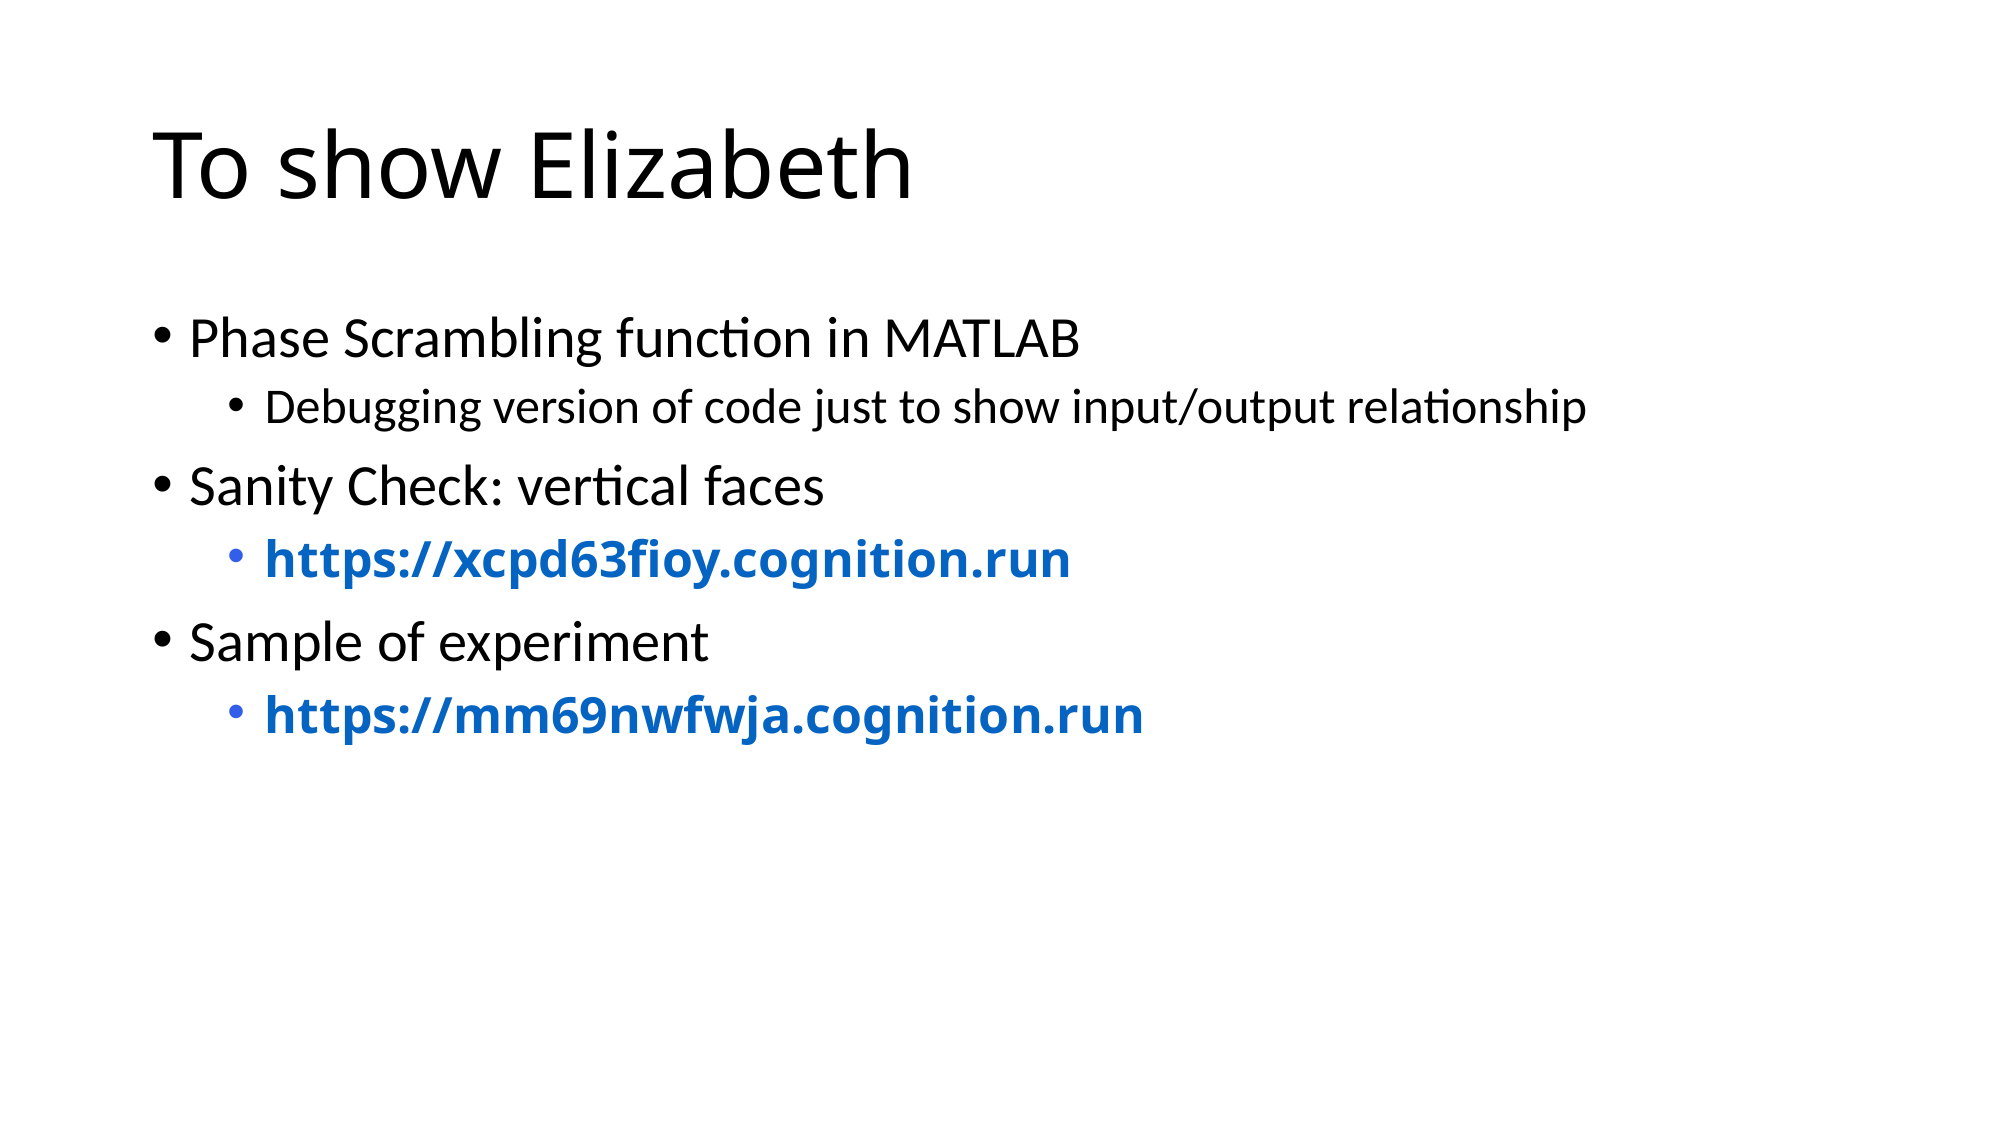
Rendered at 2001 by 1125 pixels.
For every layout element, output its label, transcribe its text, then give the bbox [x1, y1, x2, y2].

title To show Elizabeth [137, 59, 1863, 278]
list Phase Scrambling function in MATLAB Debugging version of code just to show input/output relationship Sanity Check: vertical faces https://xcpd63fioy.cognition.run Sample of experiment https://mm69nwfwja.cognition.run [137, 299, 1863, 1014]
